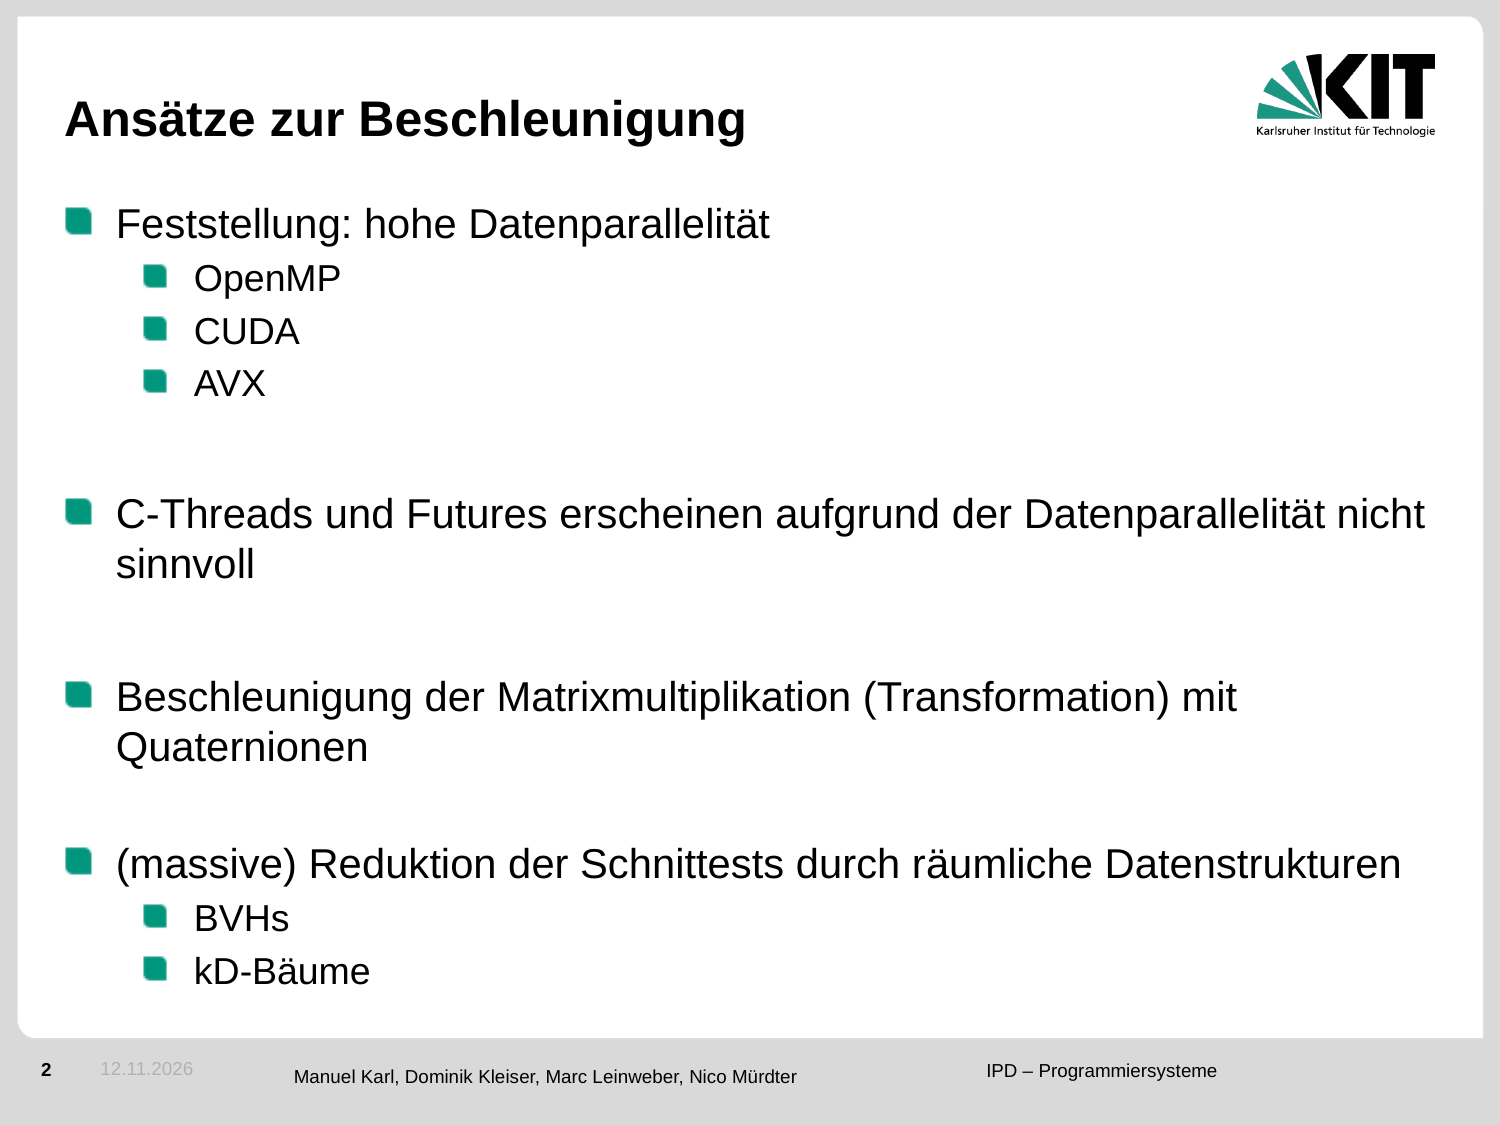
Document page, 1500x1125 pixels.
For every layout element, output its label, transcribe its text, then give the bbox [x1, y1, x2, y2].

title Ansätze zur Beschleunigung [64, 54, 1198, 147]
footer Manuel Karl, Dominik Kleiser, Marc Leinweber, Nico Mürdter [279, 1057, 976, 1117]
picture [0, 0, 1500, 1125]
list Feststellung: hohe Datenparallelität OpenMP CUDA AVX C-Threads und Futures erscheinen aufgrund der Datenparallelität nicht sinnvoll Beschleunigung der Matrixmultiplikation (Transformation) mit Quaternionen (massive) Reduktion der Schnittests durch räumliche Datenstrukturen BVHs kD-Bäume [64, 196, 1436, 1000]
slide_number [100, 1057, 272, 1117]
